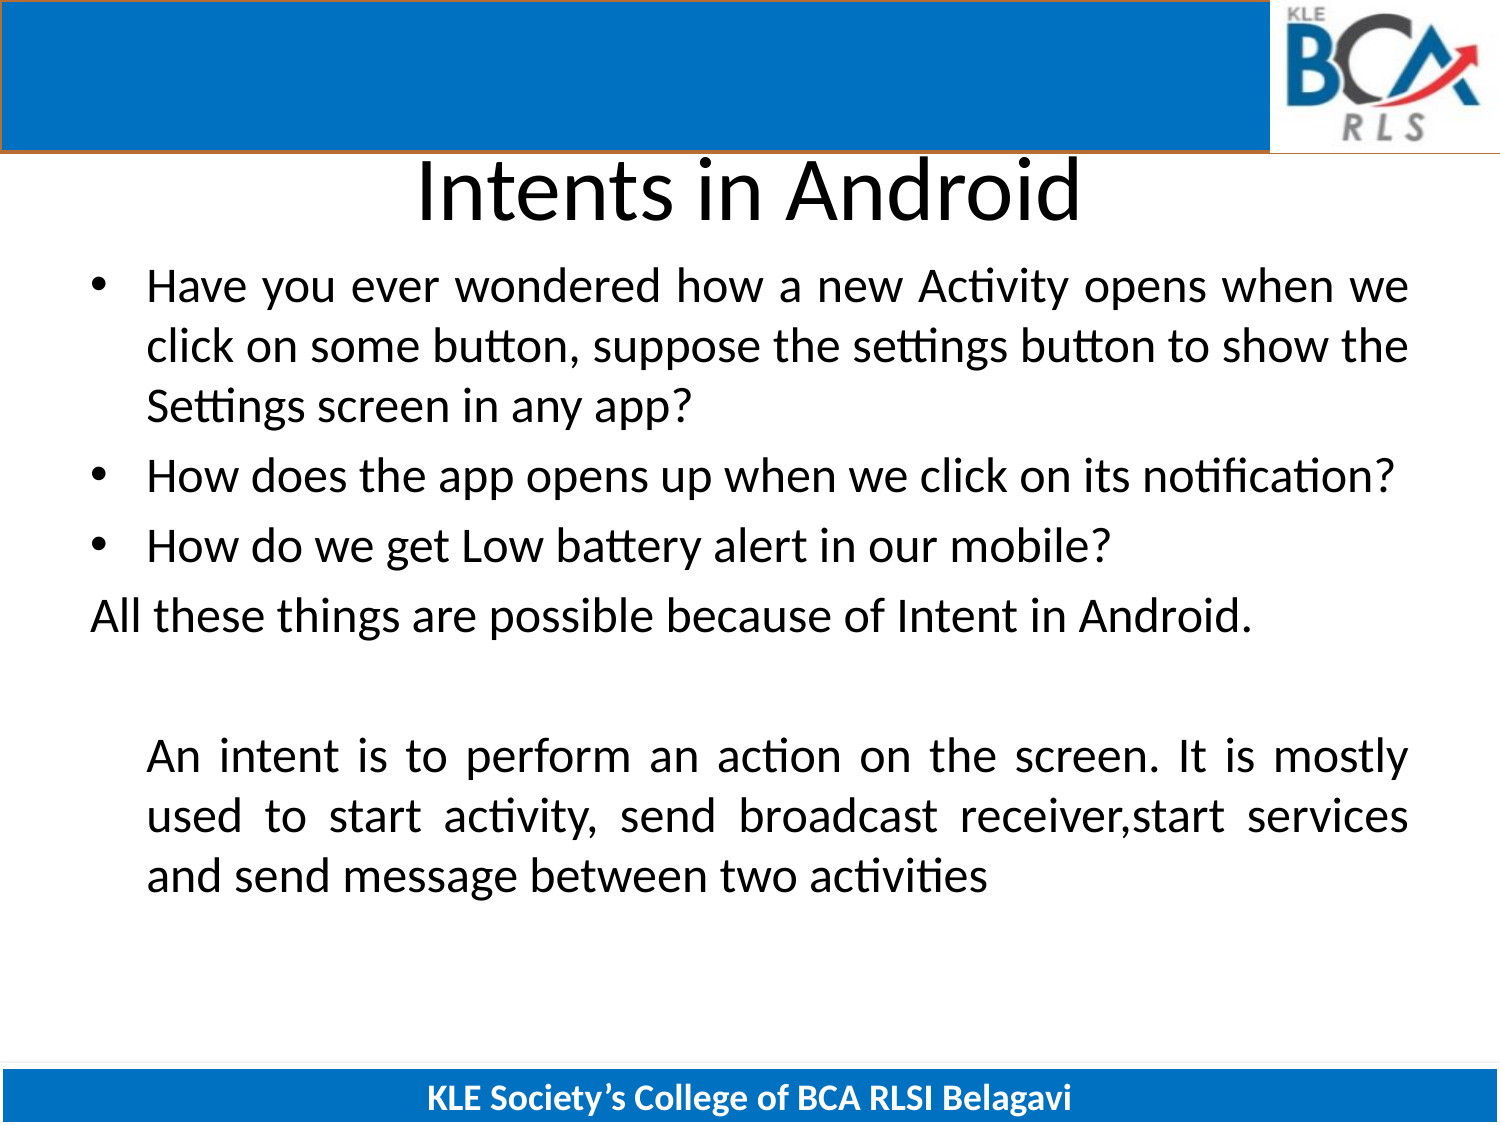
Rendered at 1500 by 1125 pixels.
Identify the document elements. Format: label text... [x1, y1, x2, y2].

list Have you ever wondered how a new Activity opens when we click on some button, suppose the settings button to show the Settings screen in any app? How does the app opens up when we click on its notification? How do we get Low battery alert in our mobile? All these things are possible because of Intent in Android. An intent is to perform an action on the screen. It is mostly used to start activity, send broadcast receiver,start services and send message between two activities [75, 245, 1425, 1057]
title Intents in Android [75, 154, 1425, 245]
text_box [0, 0, 1268, 154]
text_box KLE Society’s College of BCA RLSI Belagavi [0, 1063, 1500, 1125]
picture [1270, 0, 1500, 153]
